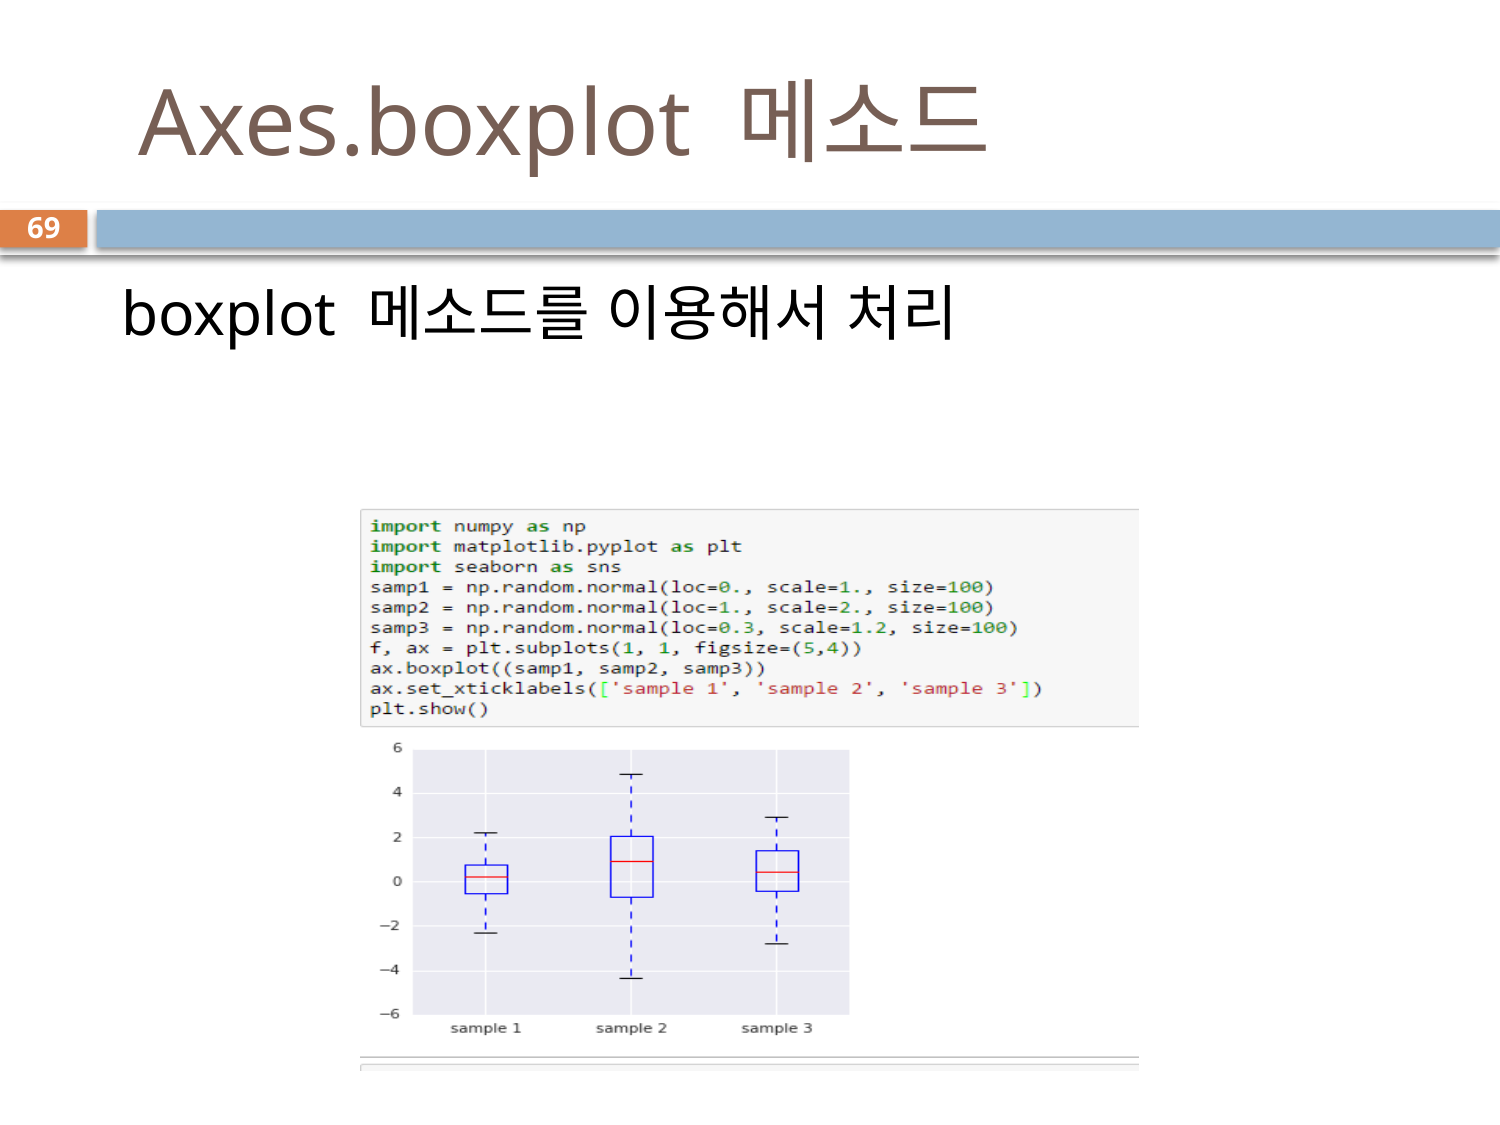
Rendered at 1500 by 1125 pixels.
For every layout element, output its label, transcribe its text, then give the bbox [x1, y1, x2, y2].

slide_number 69 [0, 208, 88, 249]
list boxplot 메소드를 이용해서 처리 [75, 267, 1425, 539]
picture [360, 503, 1140, 1071]
title Axes.boxplot 메소드 [100, 37, 1438, 200]
